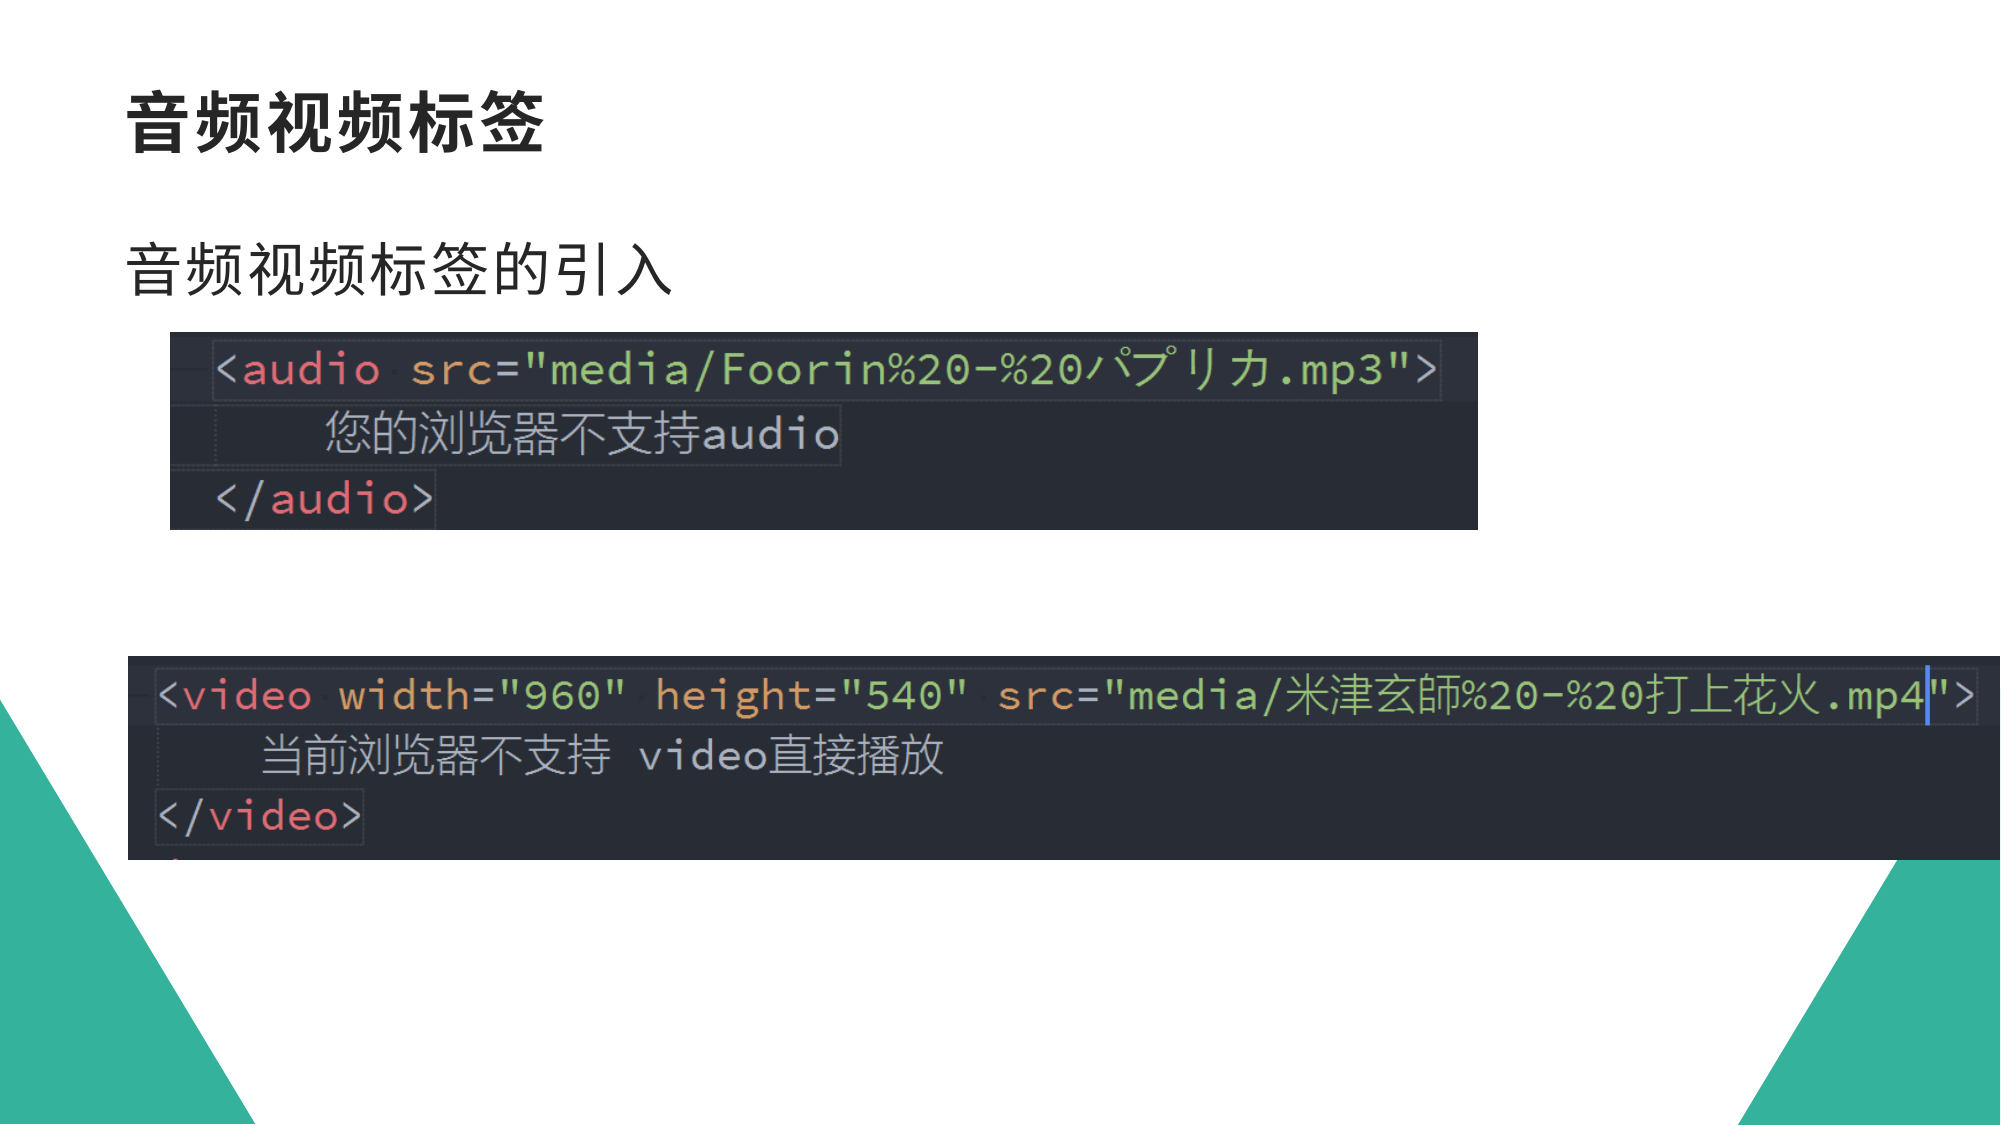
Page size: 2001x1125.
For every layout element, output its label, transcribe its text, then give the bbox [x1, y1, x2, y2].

list 音频视频标签的引入 [109, 211, 1869, 1041]
picture [170, 332, 1478, 530]
title 音频视频标签 [109, 72, 1891, 146]
picture [127, 656, 2000, 860]
